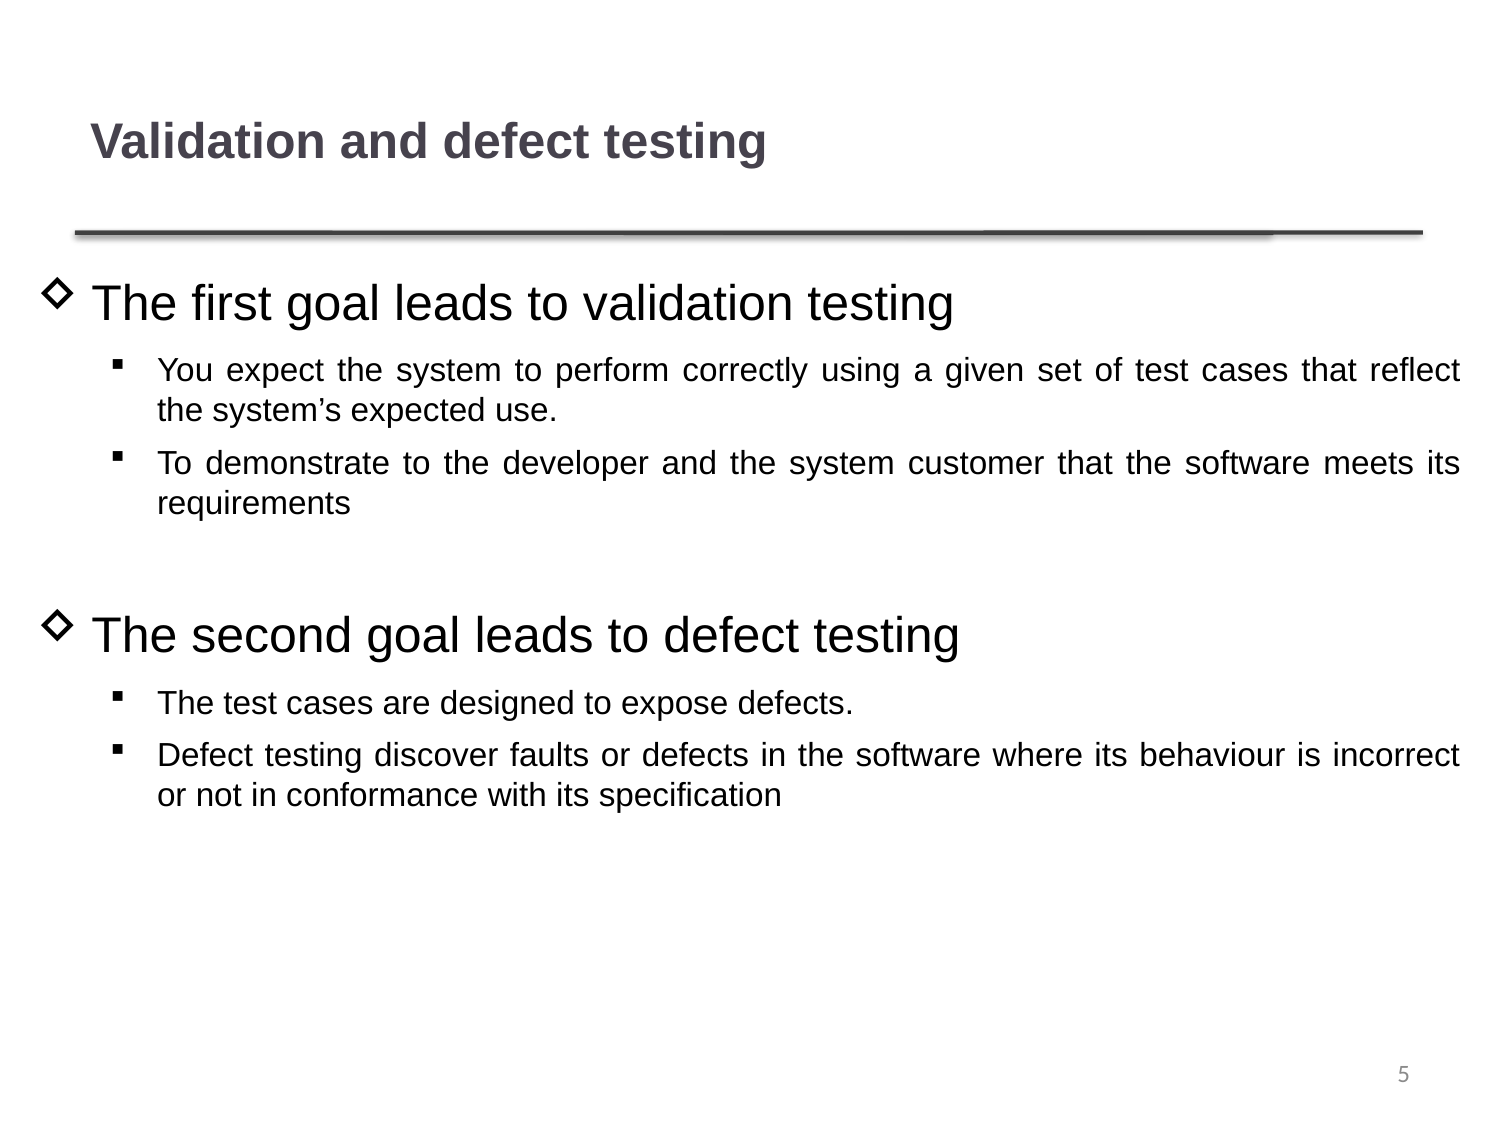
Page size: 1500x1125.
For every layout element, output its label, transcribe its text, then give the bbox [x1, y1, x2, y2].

list The first goal leads to validation testing You expect the system to perform correctly using a given set of test cases that reflect the system’s expected use. To demonstrate to the developer and the system customer that the software meets its requirements The second goal leads to defect testing The test cases are designed to expose defects. Defect testing discover faults or defects in the software where its behaviour is incorrect or not in conformance with its specification [20, 262, 1478, 1087]
title Validation and defect testing [74, 44, 1272, 233]
slide_number 5 [1074, 1042, 1425, 1103]
